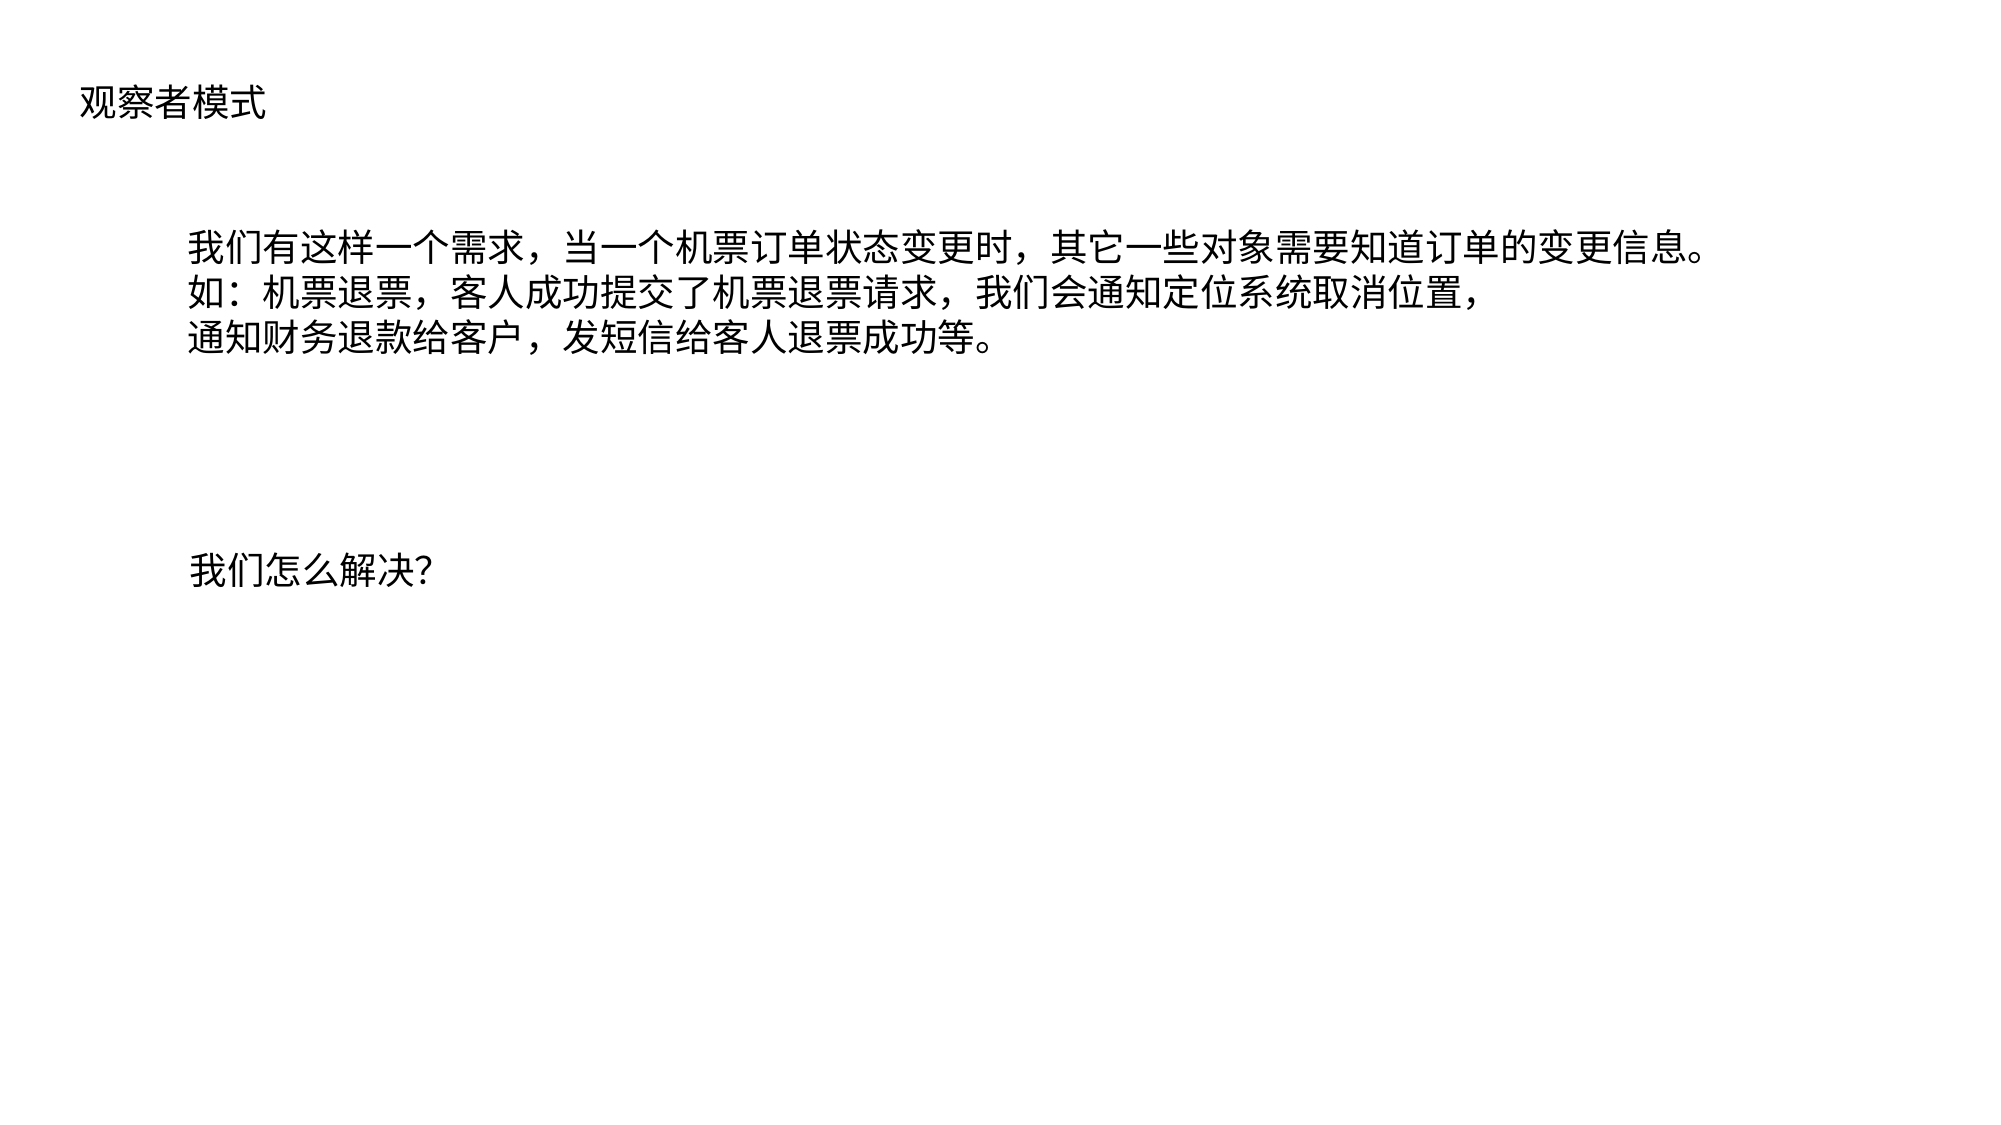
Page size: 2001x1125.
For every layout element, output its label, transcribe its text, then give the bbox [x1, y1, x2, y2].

text_box 观察者模式 [64, 71, 283, 132]
text_box 我们怎么解决？ [175, 539, 468, 600]
text_box 我们有这样一个需求，当一个机票订单状态变更时，其它一些对象需要知道订单的变更信息。 如：机票退票，客人成功提交了机票退票请求，我们会通知定位系统取消位置， 通知财务退款给客户，发短信给客人退票成功等。 [172, 216, 1740, 367]
